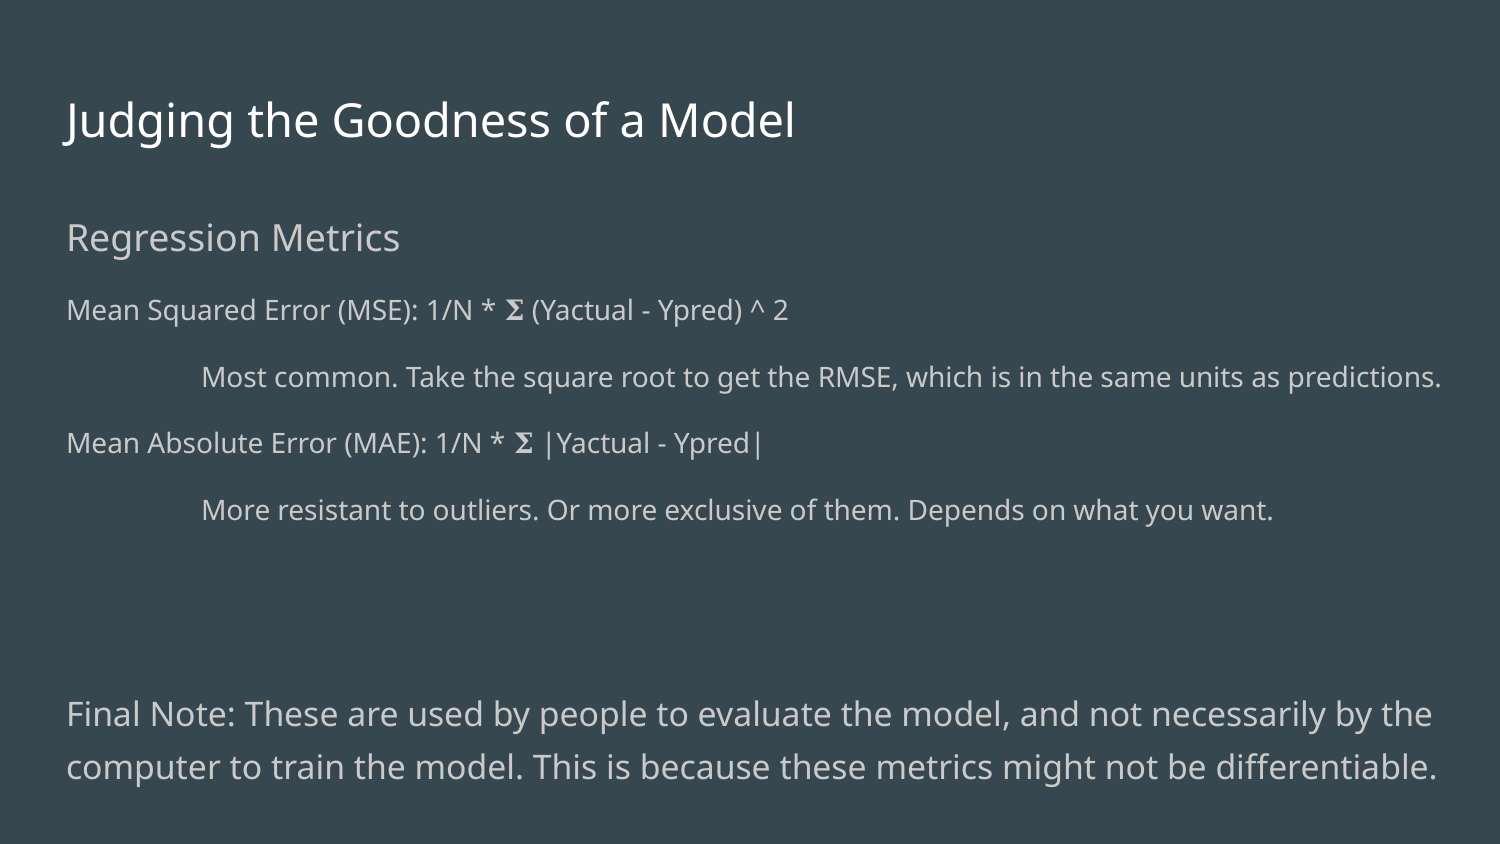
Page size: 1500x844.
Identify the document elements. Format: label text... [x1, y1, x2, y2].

list Regression Metrics Mean Squared Error (MSE): 1/N * 𝚺 (Yactual - Ypred) ^ 2 Most common. Take the square root to get the RMSE, which is in the same units as predictions. Mean Absolute Error (MAE): 1/N * 𝚺 |Yactual - Ypred| More resistant to outliers. Or more exclusive of them. Depends on what you want. Final Note: These are used by people to evaluate the model, and not necessarily by the computer to train the model. This is because these metrics might not be differentiable. [51, 189, 1477, 820]
title Judging the Goodness of a Model [51, 72, 1449, 167]
